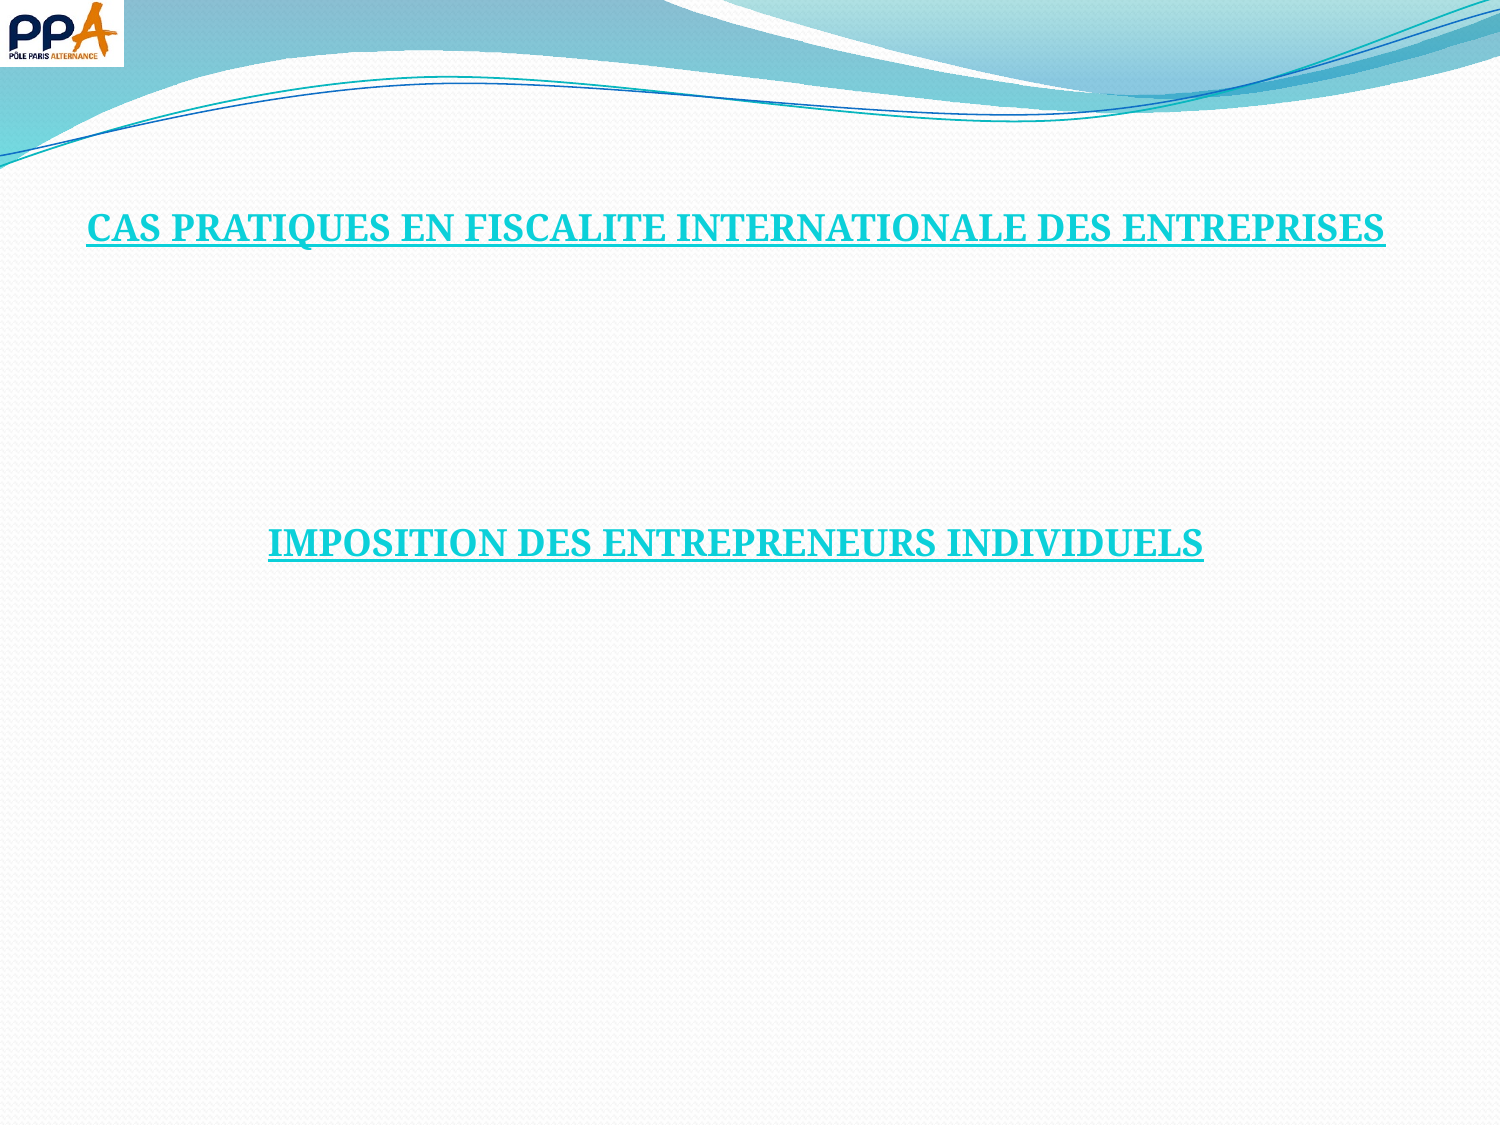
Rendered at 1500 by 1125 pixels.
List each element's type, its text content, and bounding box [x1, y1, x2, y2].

picture [0, 0, 125, 67]
text_box CAS PRATIQUES EN FISCALITE INTERNATIONALE DES ENTREPRISES IMPOSITION DES ENTREPRENEURS INDIVIDUELS [71, 196, 1401, 571]
